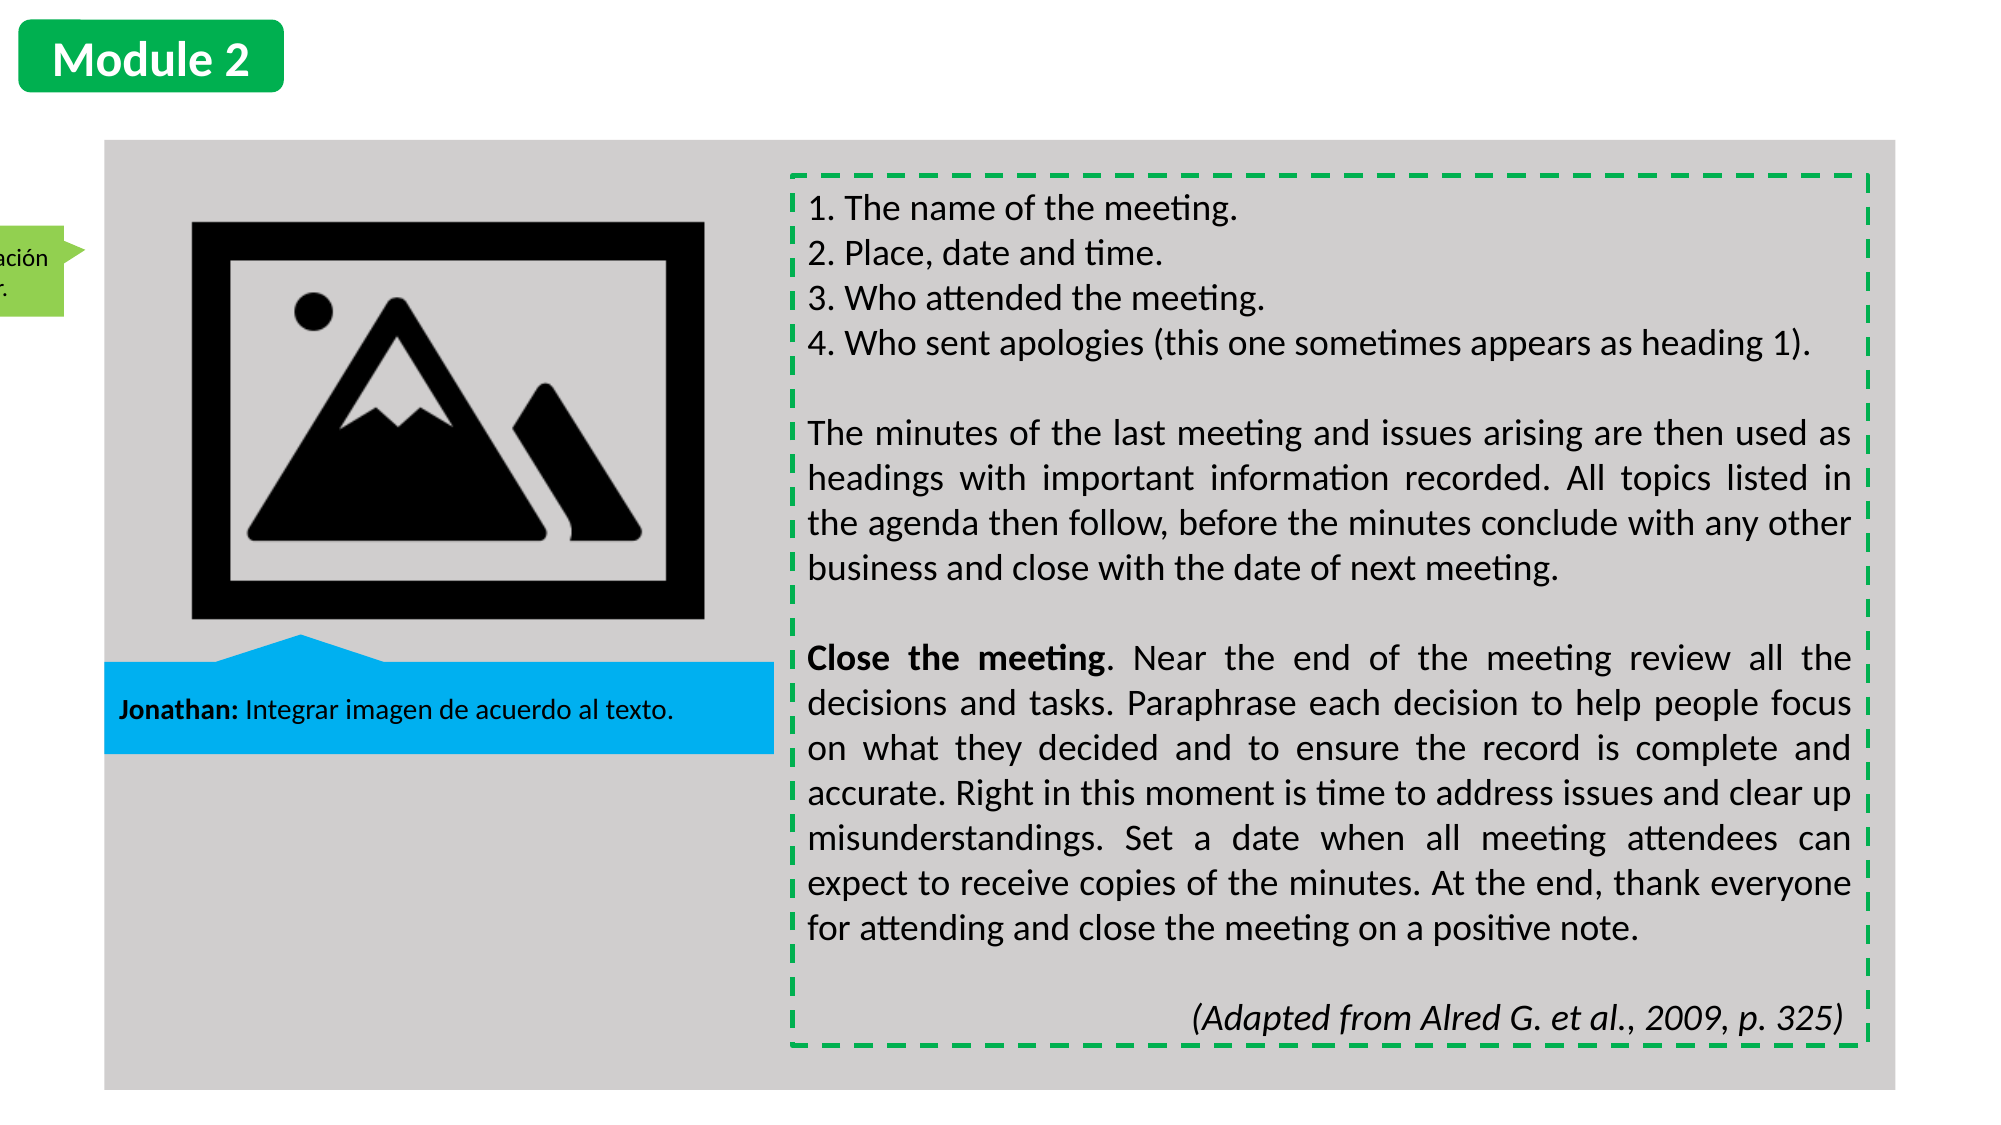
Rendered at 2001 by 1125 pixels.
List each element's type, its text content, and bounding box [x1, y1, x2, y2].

text_box [103, 139, 1896, 1091]
text_box Jonathan: Integrar imagen de acuerdo al texto. [103, 660, 775, 756]
text_box 1. The name of the meeting. 2. Place, date and time. 3. Who attended the meeting. 4. Who sent apologies (this one sometimes appears as heading 1). The minutes of the last meeting and issues arising are then used as headings with important information recorded. All topics listed in the agenda then follow, before the minutes conclude with any other business and close with the date of next meeting. Close the meeting. Near the end of the meeting review all the decisions and tasks. Paraphrase each decision to help people focus on what they decided and to ensure the record is complete and accurate. Right in this moment is time to address issues and clear up misunderstandings. Set a date when all meeting attendees can expect to receive copies of the minutes. At the end, thank everyone for attending and close the meeting on a positive note. (Adapted from Alred G. et al., 2009, p. 325) [792, 175, 1869, 1046]
text_box Module 2 [17, 18, 285, 94]
picture [141, 107, 756, 661]
text_box Renato: éste es la continuación del texto del recuadro anterior. [0, 224, 88, 318]
